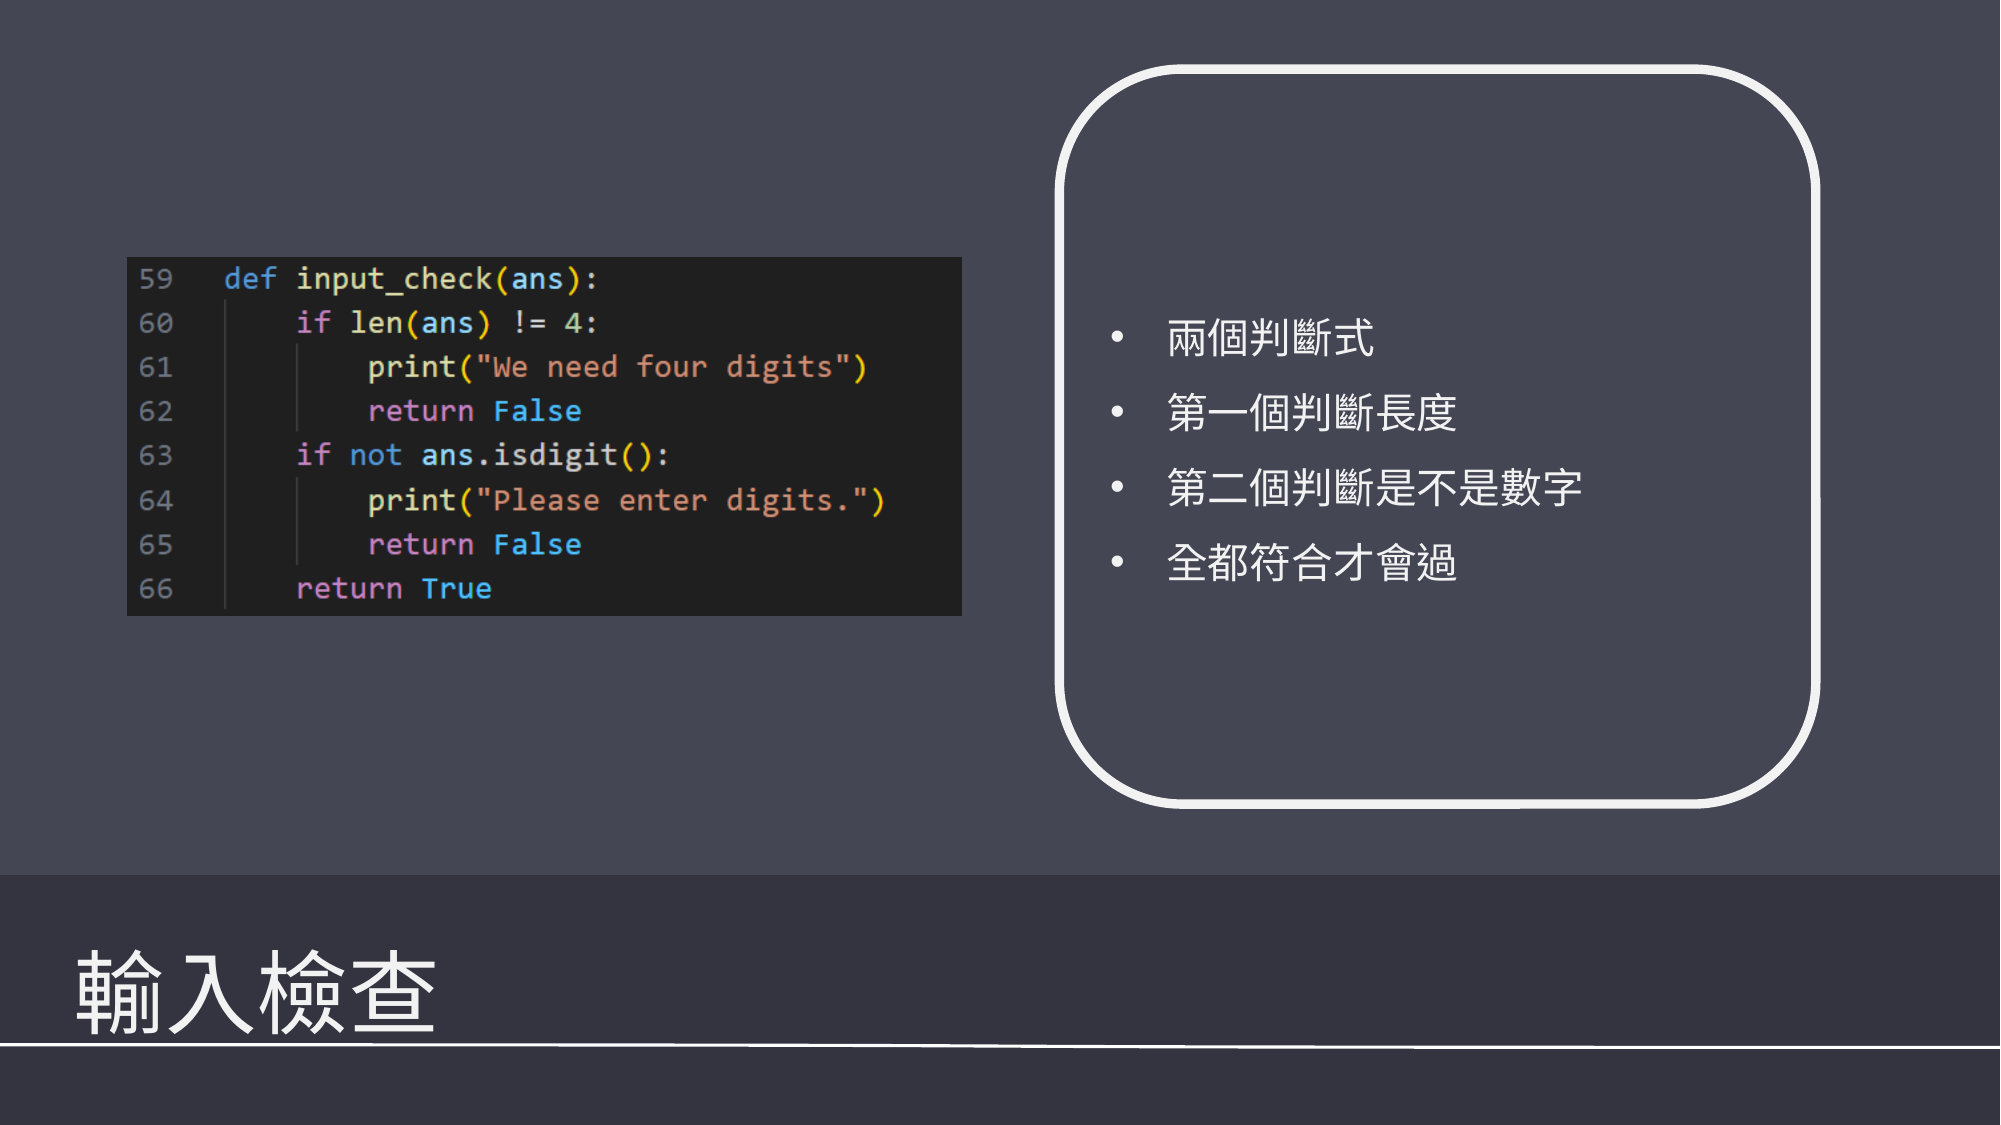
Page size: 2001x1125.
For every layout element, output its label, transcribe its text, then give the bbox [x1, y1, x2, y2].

title 輸入檢查 [58, 908, 1784, 1087]
picture [0, 0, 2000, 1045]
picture [0, 1047, 2000, 1125]
text_box 兩個判斷式 第一個判斷長度 第二個判斷是不是數字 全都符合才會過 [1059, 69, 1816, 805]
